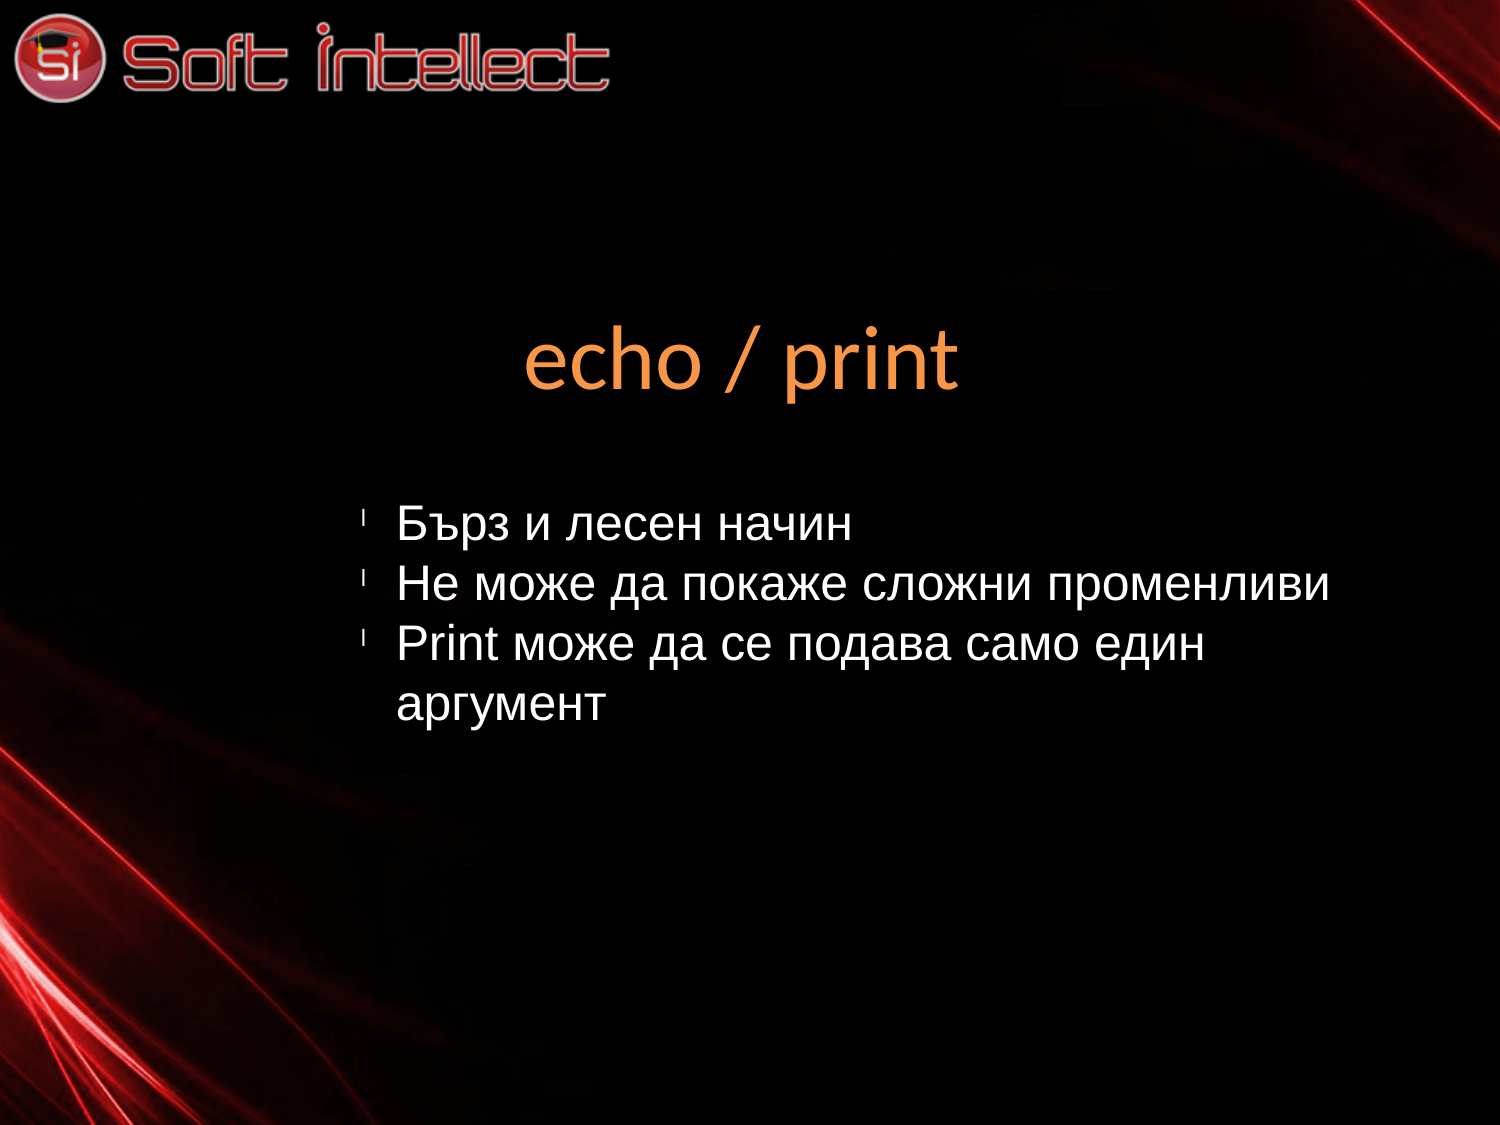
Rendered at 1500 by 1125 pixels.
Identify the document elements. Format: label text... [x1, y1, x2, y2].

picture [0, 0, 1500, 1125]
text_box echo / print [105, 232, 1380, 474]
text_box Бърз и лесен начин Не може да покаже сложни променливи Print може да се подава само един аргумент [345, 483, 1351, 1125]
